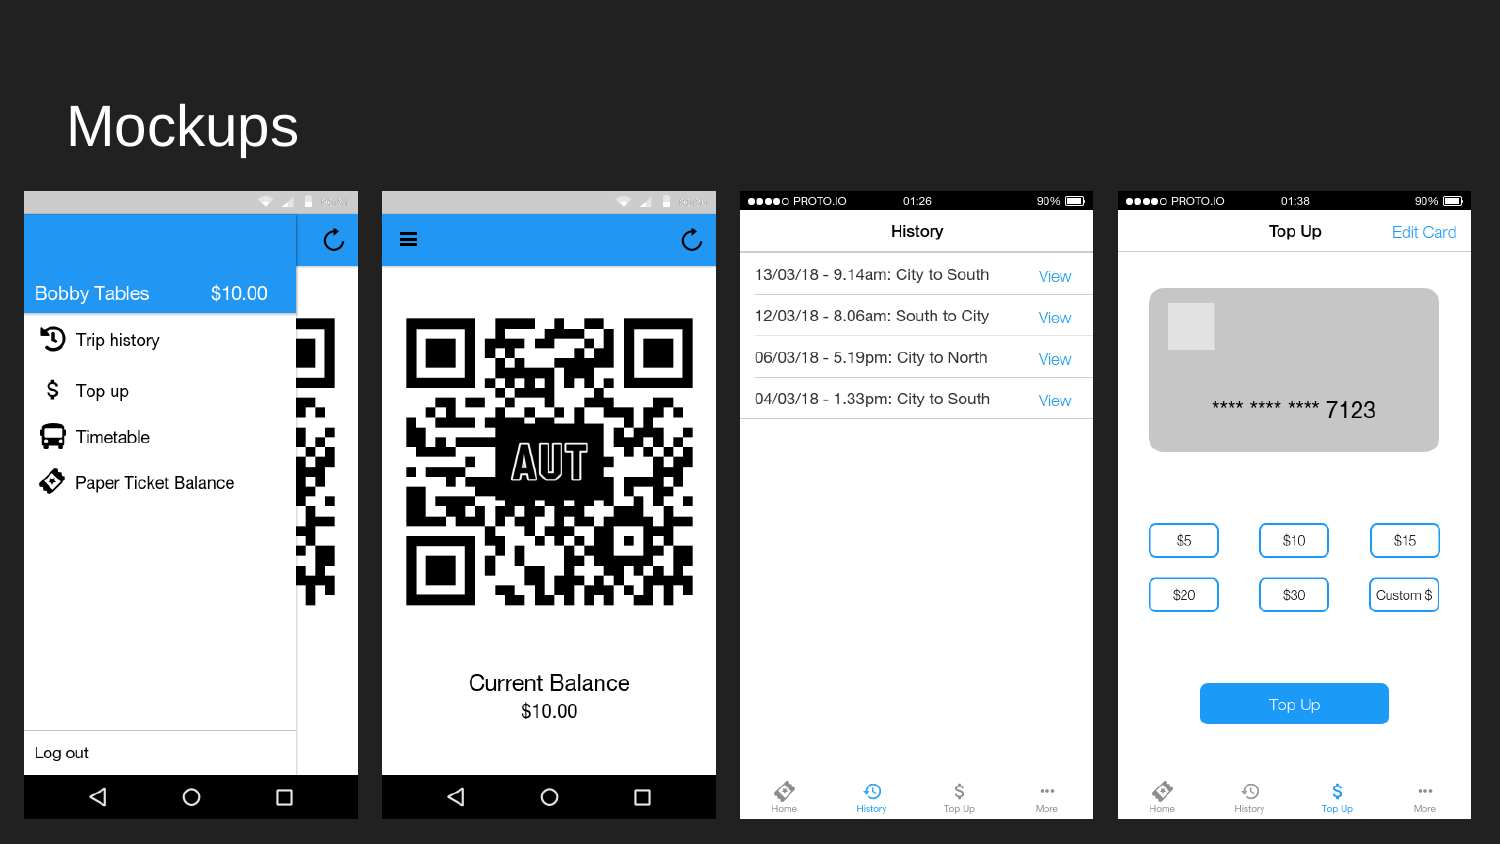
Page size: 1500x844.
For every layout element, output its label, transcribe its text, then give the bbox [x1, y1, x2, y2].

picture [1117, 191, 1471, 819]
picture [382, 191, 716, 819]
picture [740, 191, 1094, 819]
title Mockups [51, 72, 1449, 167]
picture [24, 191, 358, 819]
